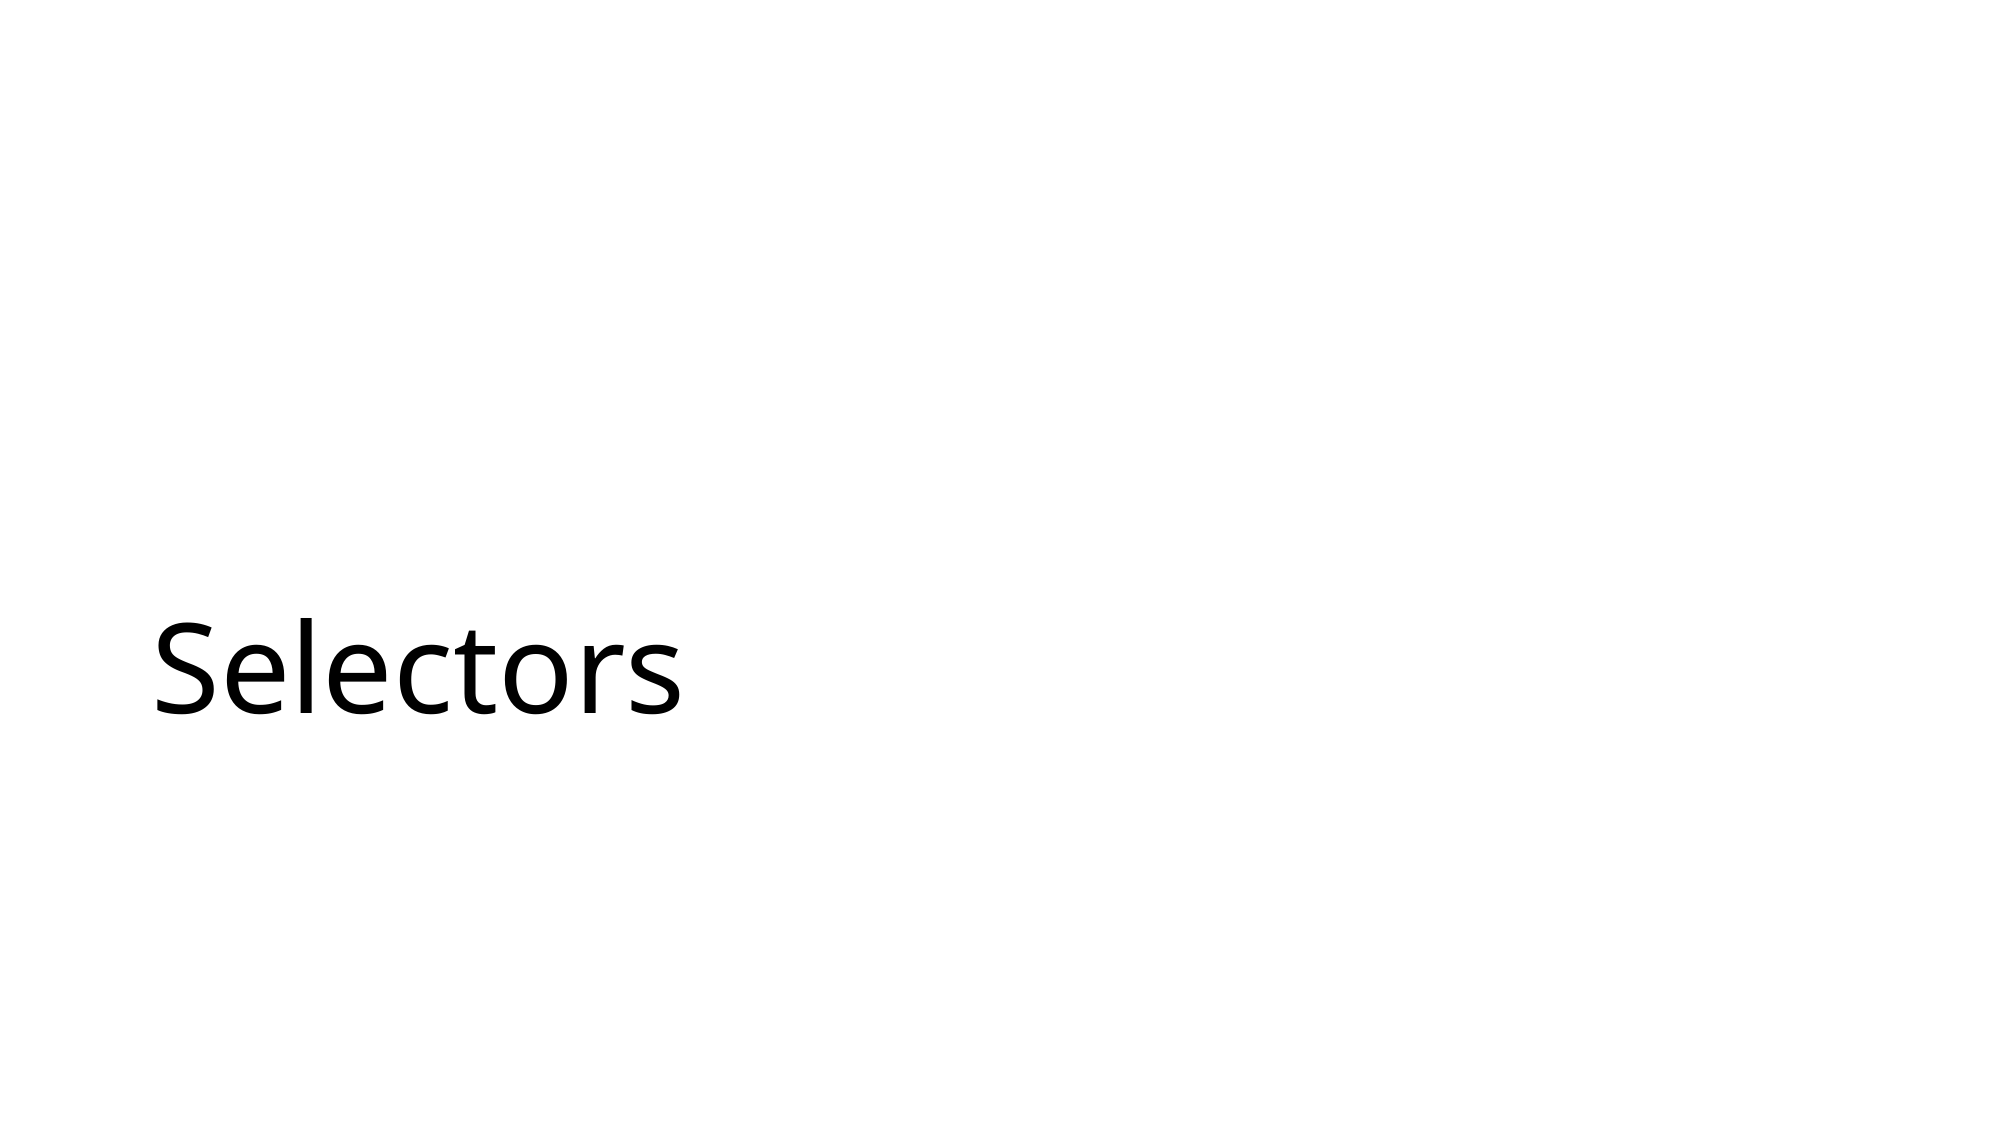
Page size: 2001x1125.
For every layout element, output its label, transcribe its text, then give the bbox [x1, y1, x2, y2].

title Selectors [136, 280, 1862, 749]
